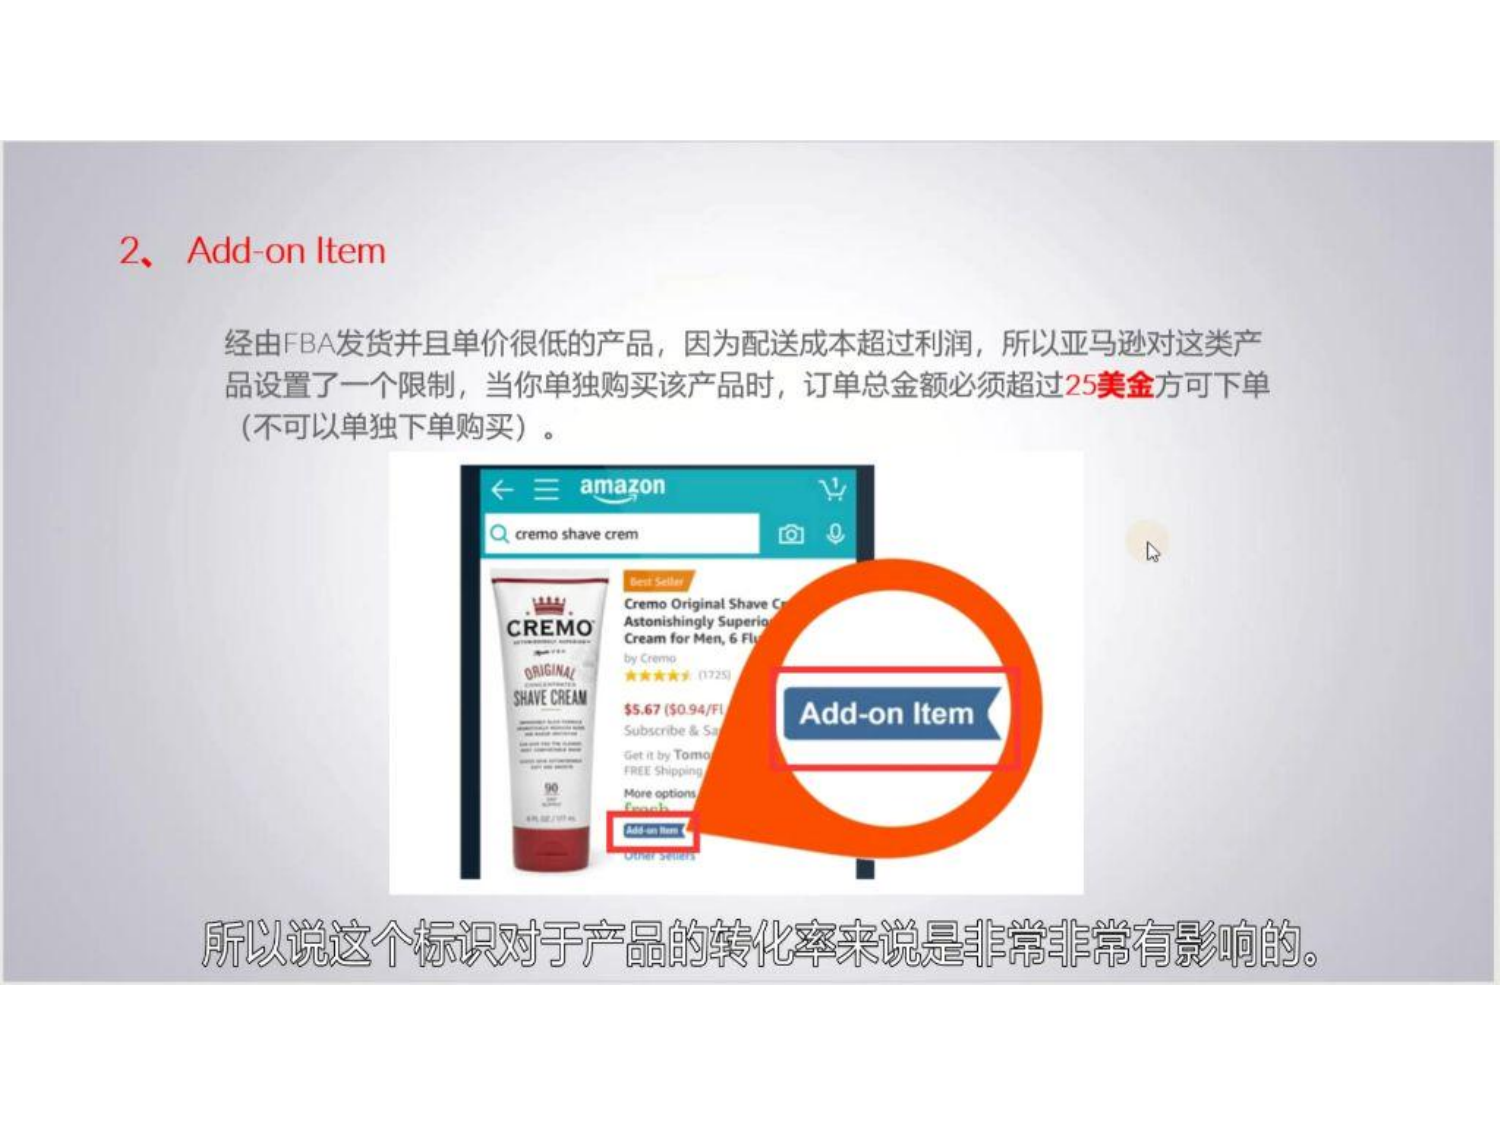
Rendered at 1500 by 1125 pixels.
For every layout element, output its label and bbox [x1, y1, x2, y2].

picture [0, 140, 1500, 985]
